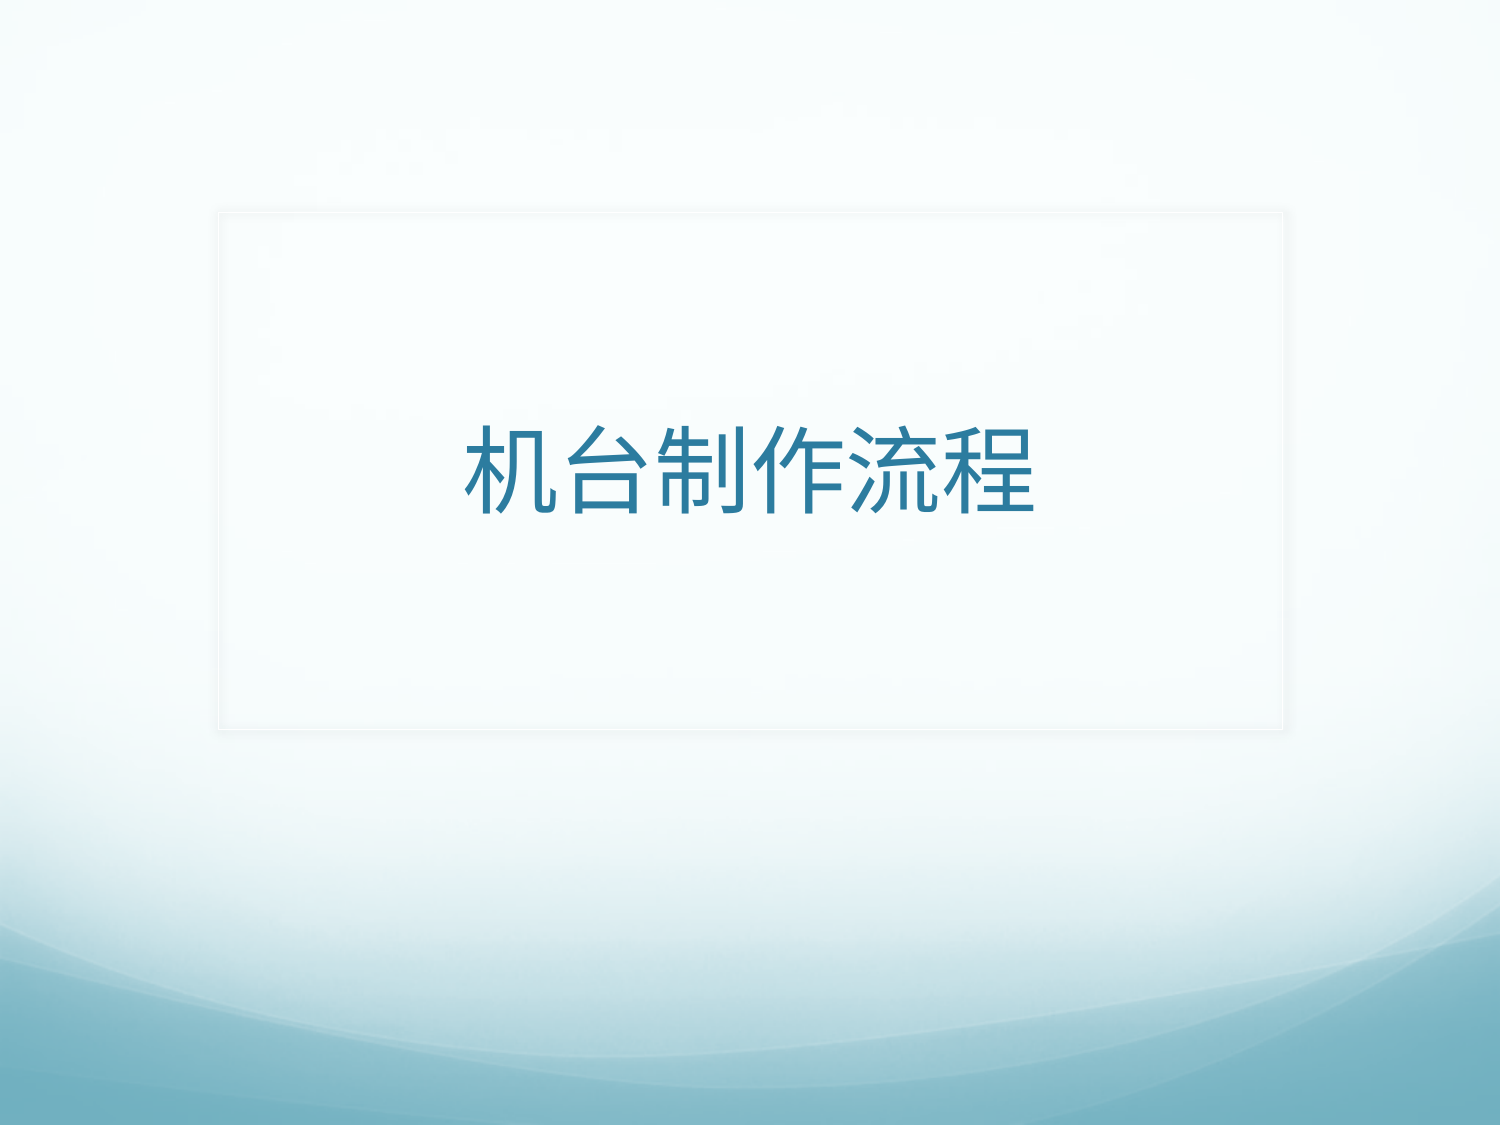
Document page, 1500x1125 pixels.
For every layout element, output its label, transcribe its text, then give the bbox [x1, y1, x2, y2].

title 机台制作流程 [217, 249, 1283, 533]
